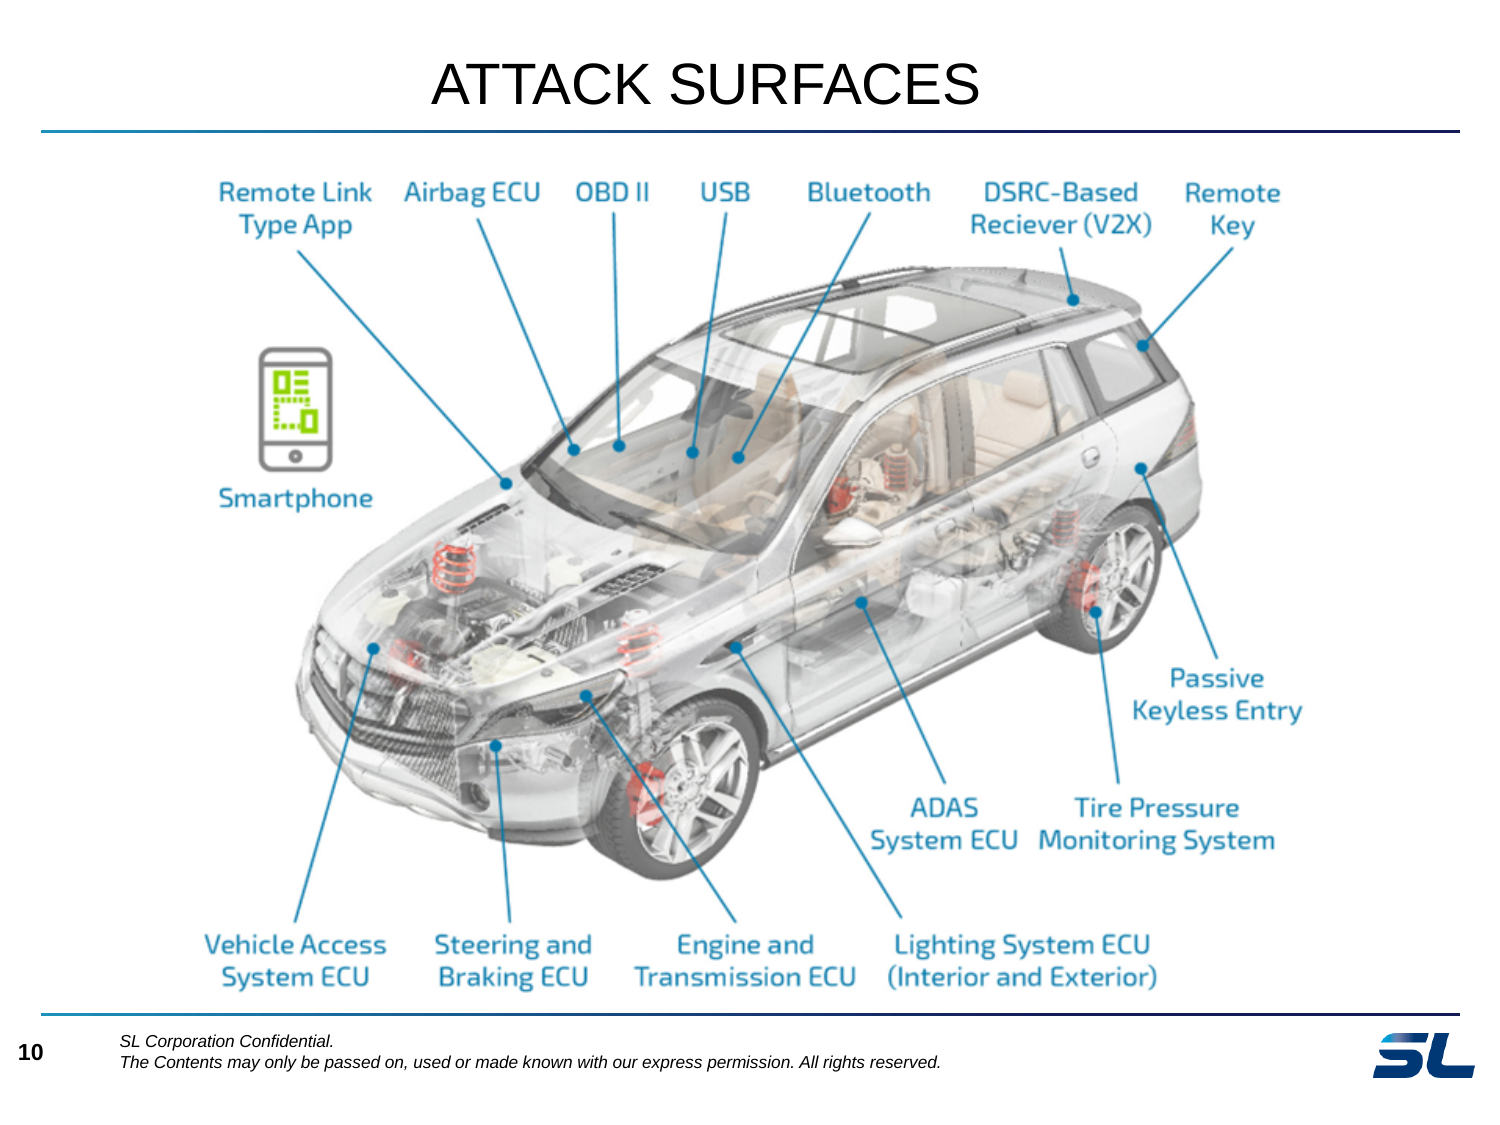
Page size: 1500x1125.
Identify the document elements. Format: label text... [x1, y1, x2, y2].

list ATTACK SURFACES [74, 38, 1426, 149]
picture [192, 148, 1308, 997]
picture [1369, 1026, 1476, 1080]
